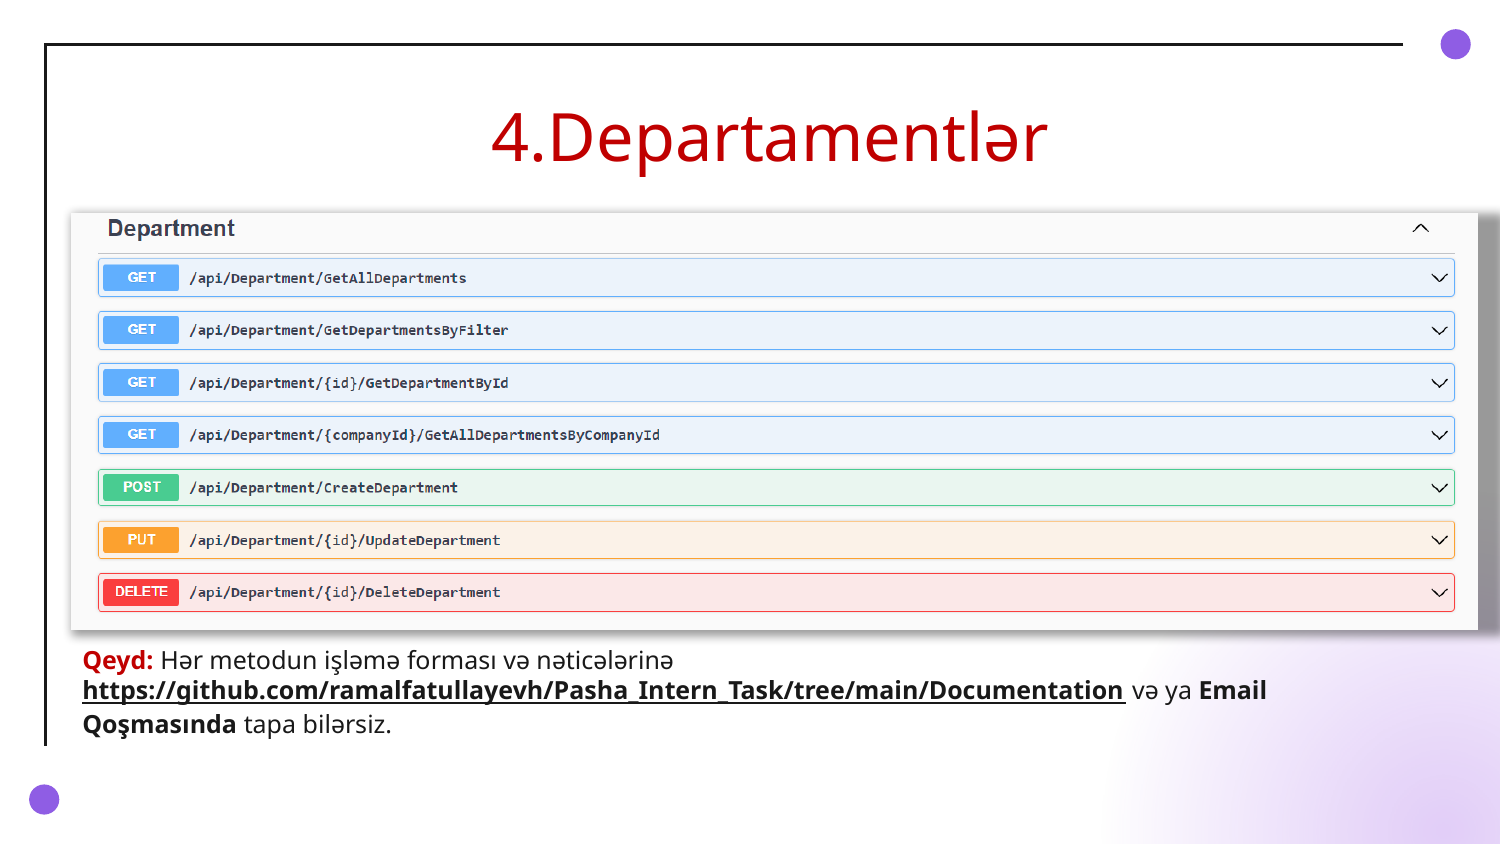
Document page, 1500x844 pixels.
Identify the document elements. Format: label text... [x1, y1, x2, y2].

picture [71, 213, 1478, 631]
title 4.Departamentlər [476, 79, 1073, 174]
subtitle Qeyd: Hər metodun işləmə forması və nəticələrinə https://github.com/ramalfatullayevh/Pasha_Intern_Task/tree/main/Documentation və ya Email Qoşmasında tapa bilərsiz. [67, 634, 1433, 784]
